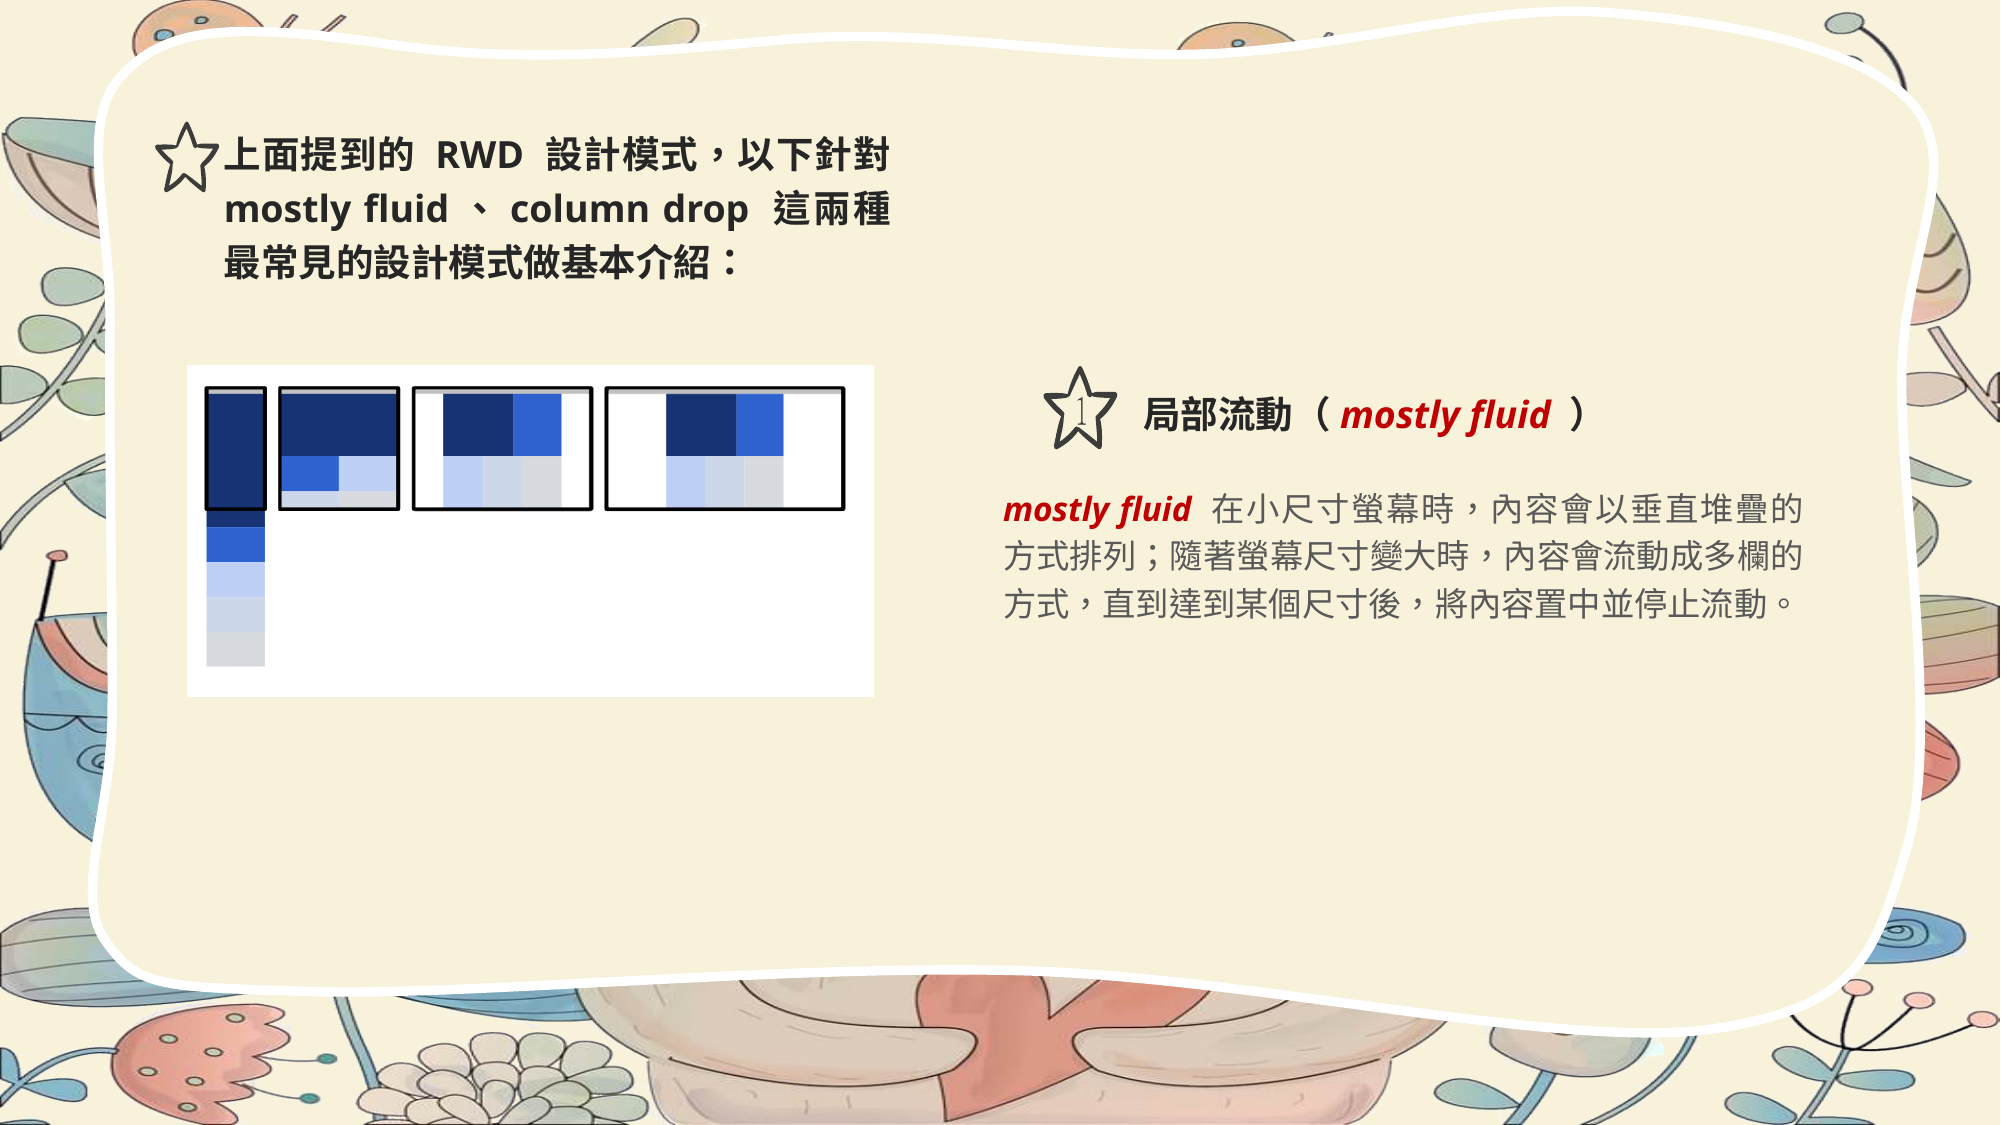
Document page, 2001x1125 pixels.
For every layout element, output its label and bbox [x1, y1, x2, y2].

text_box [154, 114, 906, 294]
text_box [988, 365, 1820, 638]
picture [0, 0, 2000, 1125]
